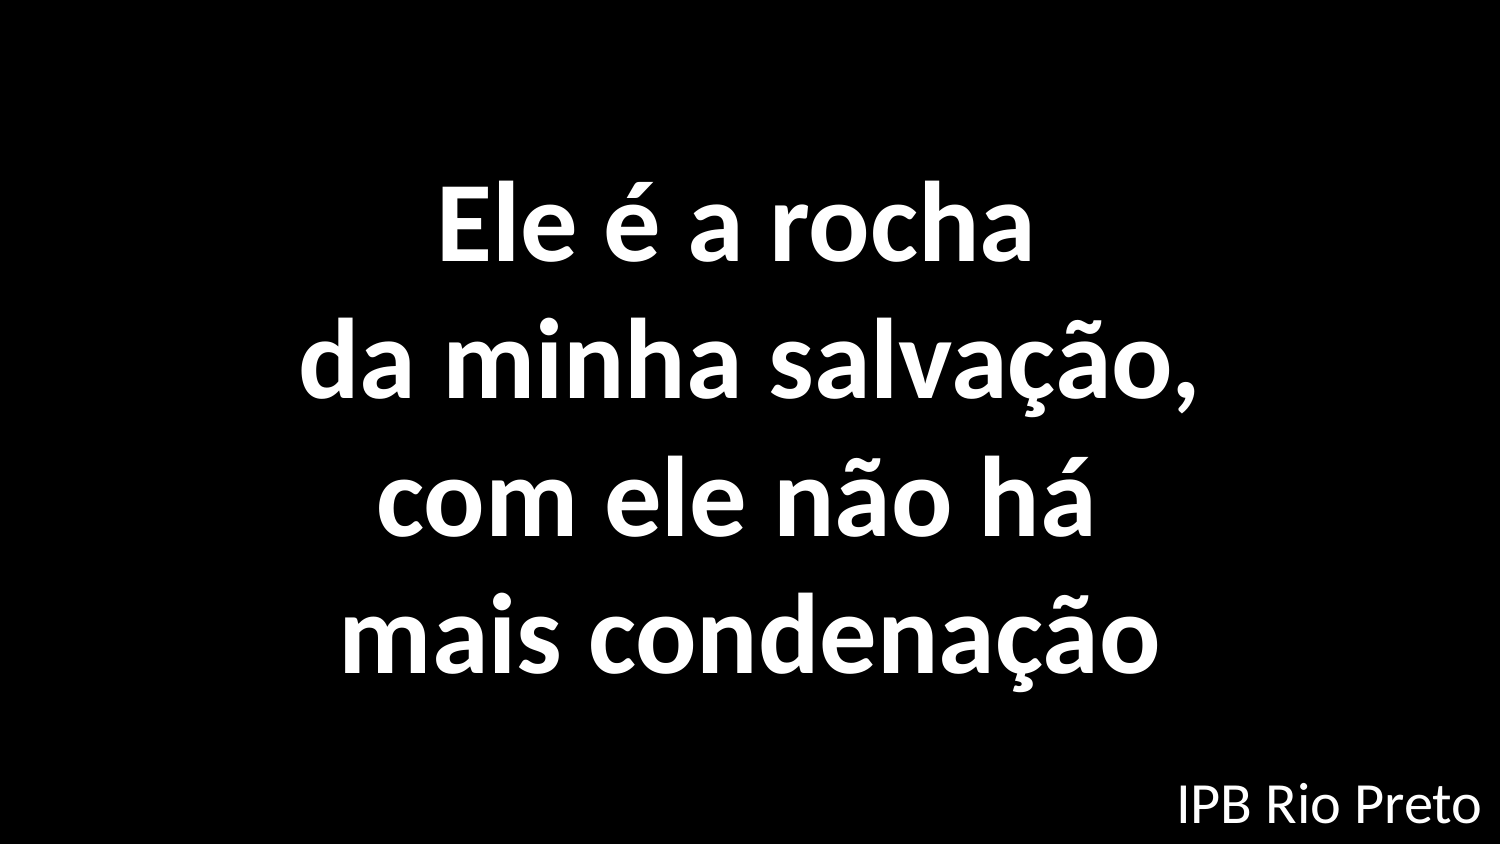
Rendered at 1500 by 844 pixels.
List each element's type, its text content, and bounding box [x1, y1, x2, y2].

text_box IPB Rio Preto [1161, 757, 1498, 843]
subtitle Ele é a rocha da minha salvação, com ele não há mais condenação [0, 146, 1500, 697]
